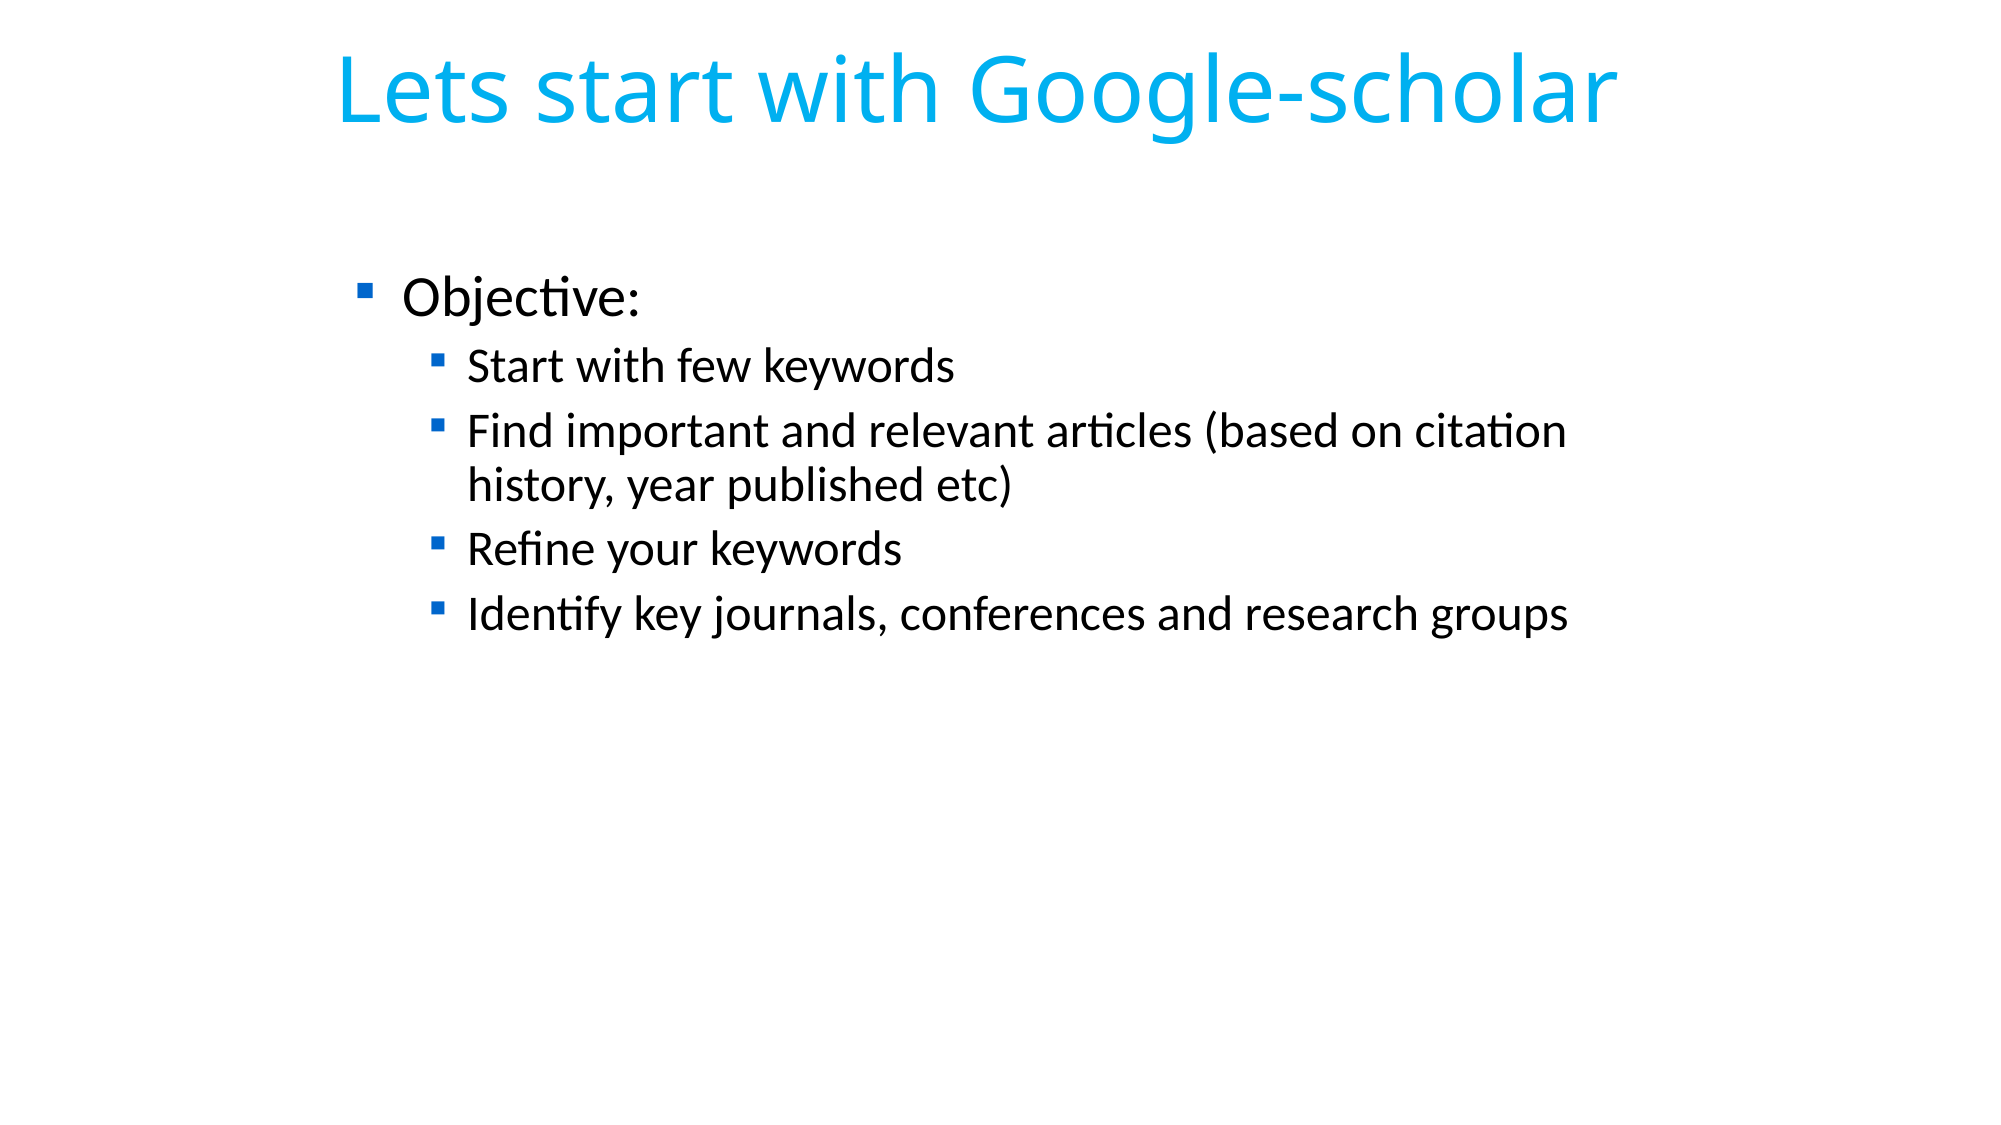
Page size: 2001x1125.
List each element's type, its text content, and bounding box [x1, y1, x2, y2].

title Lets start with Google-scholar [319, 0, 1670, 189]
list Objective: Start with few keywords Find important and relevant articles (based on citation history, year published etc) Refine your keywords Identify key journals, conferences and research groups [324, 263, 1675, 993]
